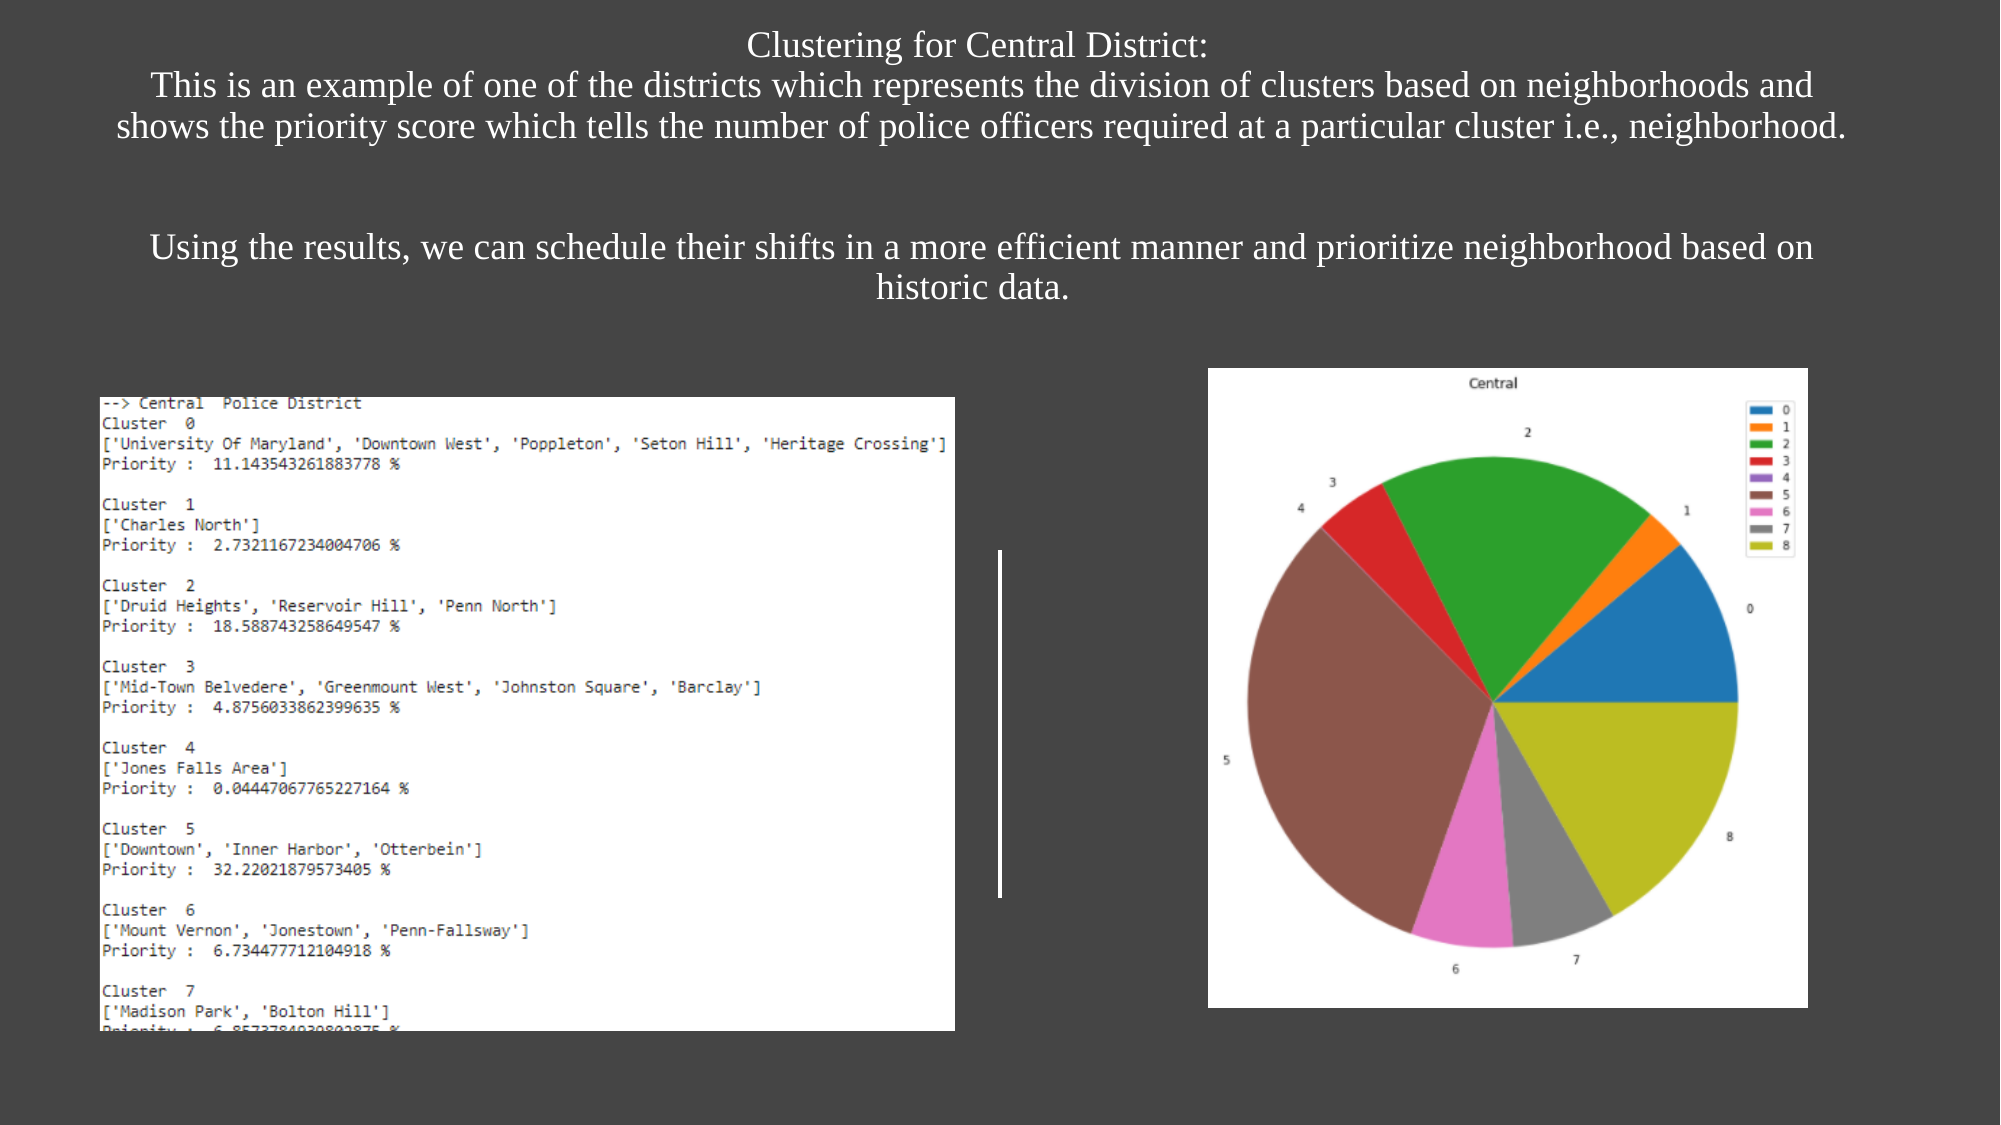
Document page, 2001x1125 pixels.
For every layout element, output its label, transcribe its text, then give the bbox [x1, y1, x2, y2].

title Clustering for Central District: This is an example of one of the districts which represents the division of clusters based on neighborhoods and shows the priority score which tells the number of police officers required at a particular cluster i.e., neighborhood. Using the results, we can schedule their shifts in a more efficient manner and prioritize neighborhood based on historic data. [99, 117, 1866, 316]
picture [1207, 368, 1808, 1008]
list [99, 397, 955, 1031]
